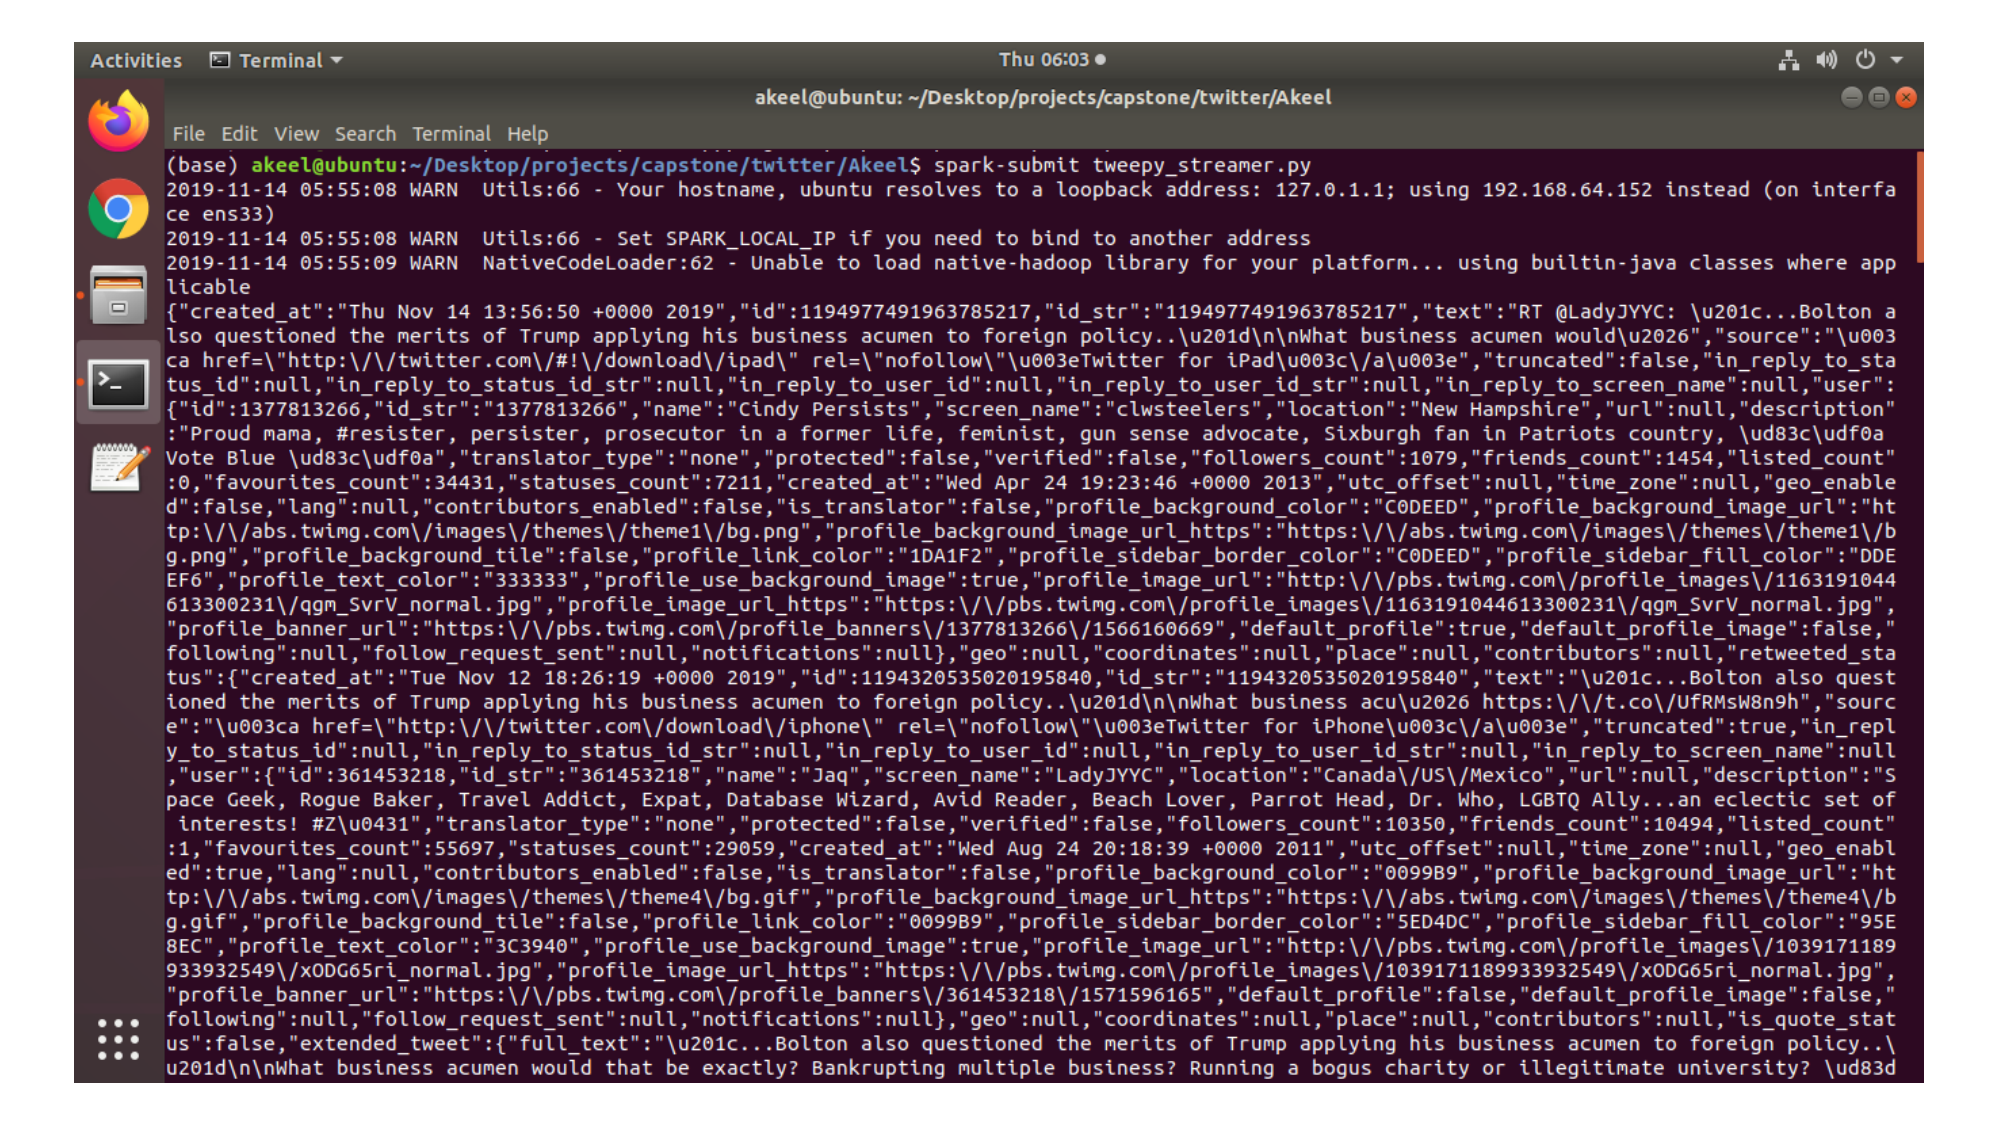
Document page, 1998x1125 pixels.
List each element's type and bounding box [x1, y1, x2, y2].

picture [74, 42, 1924, 1083]
